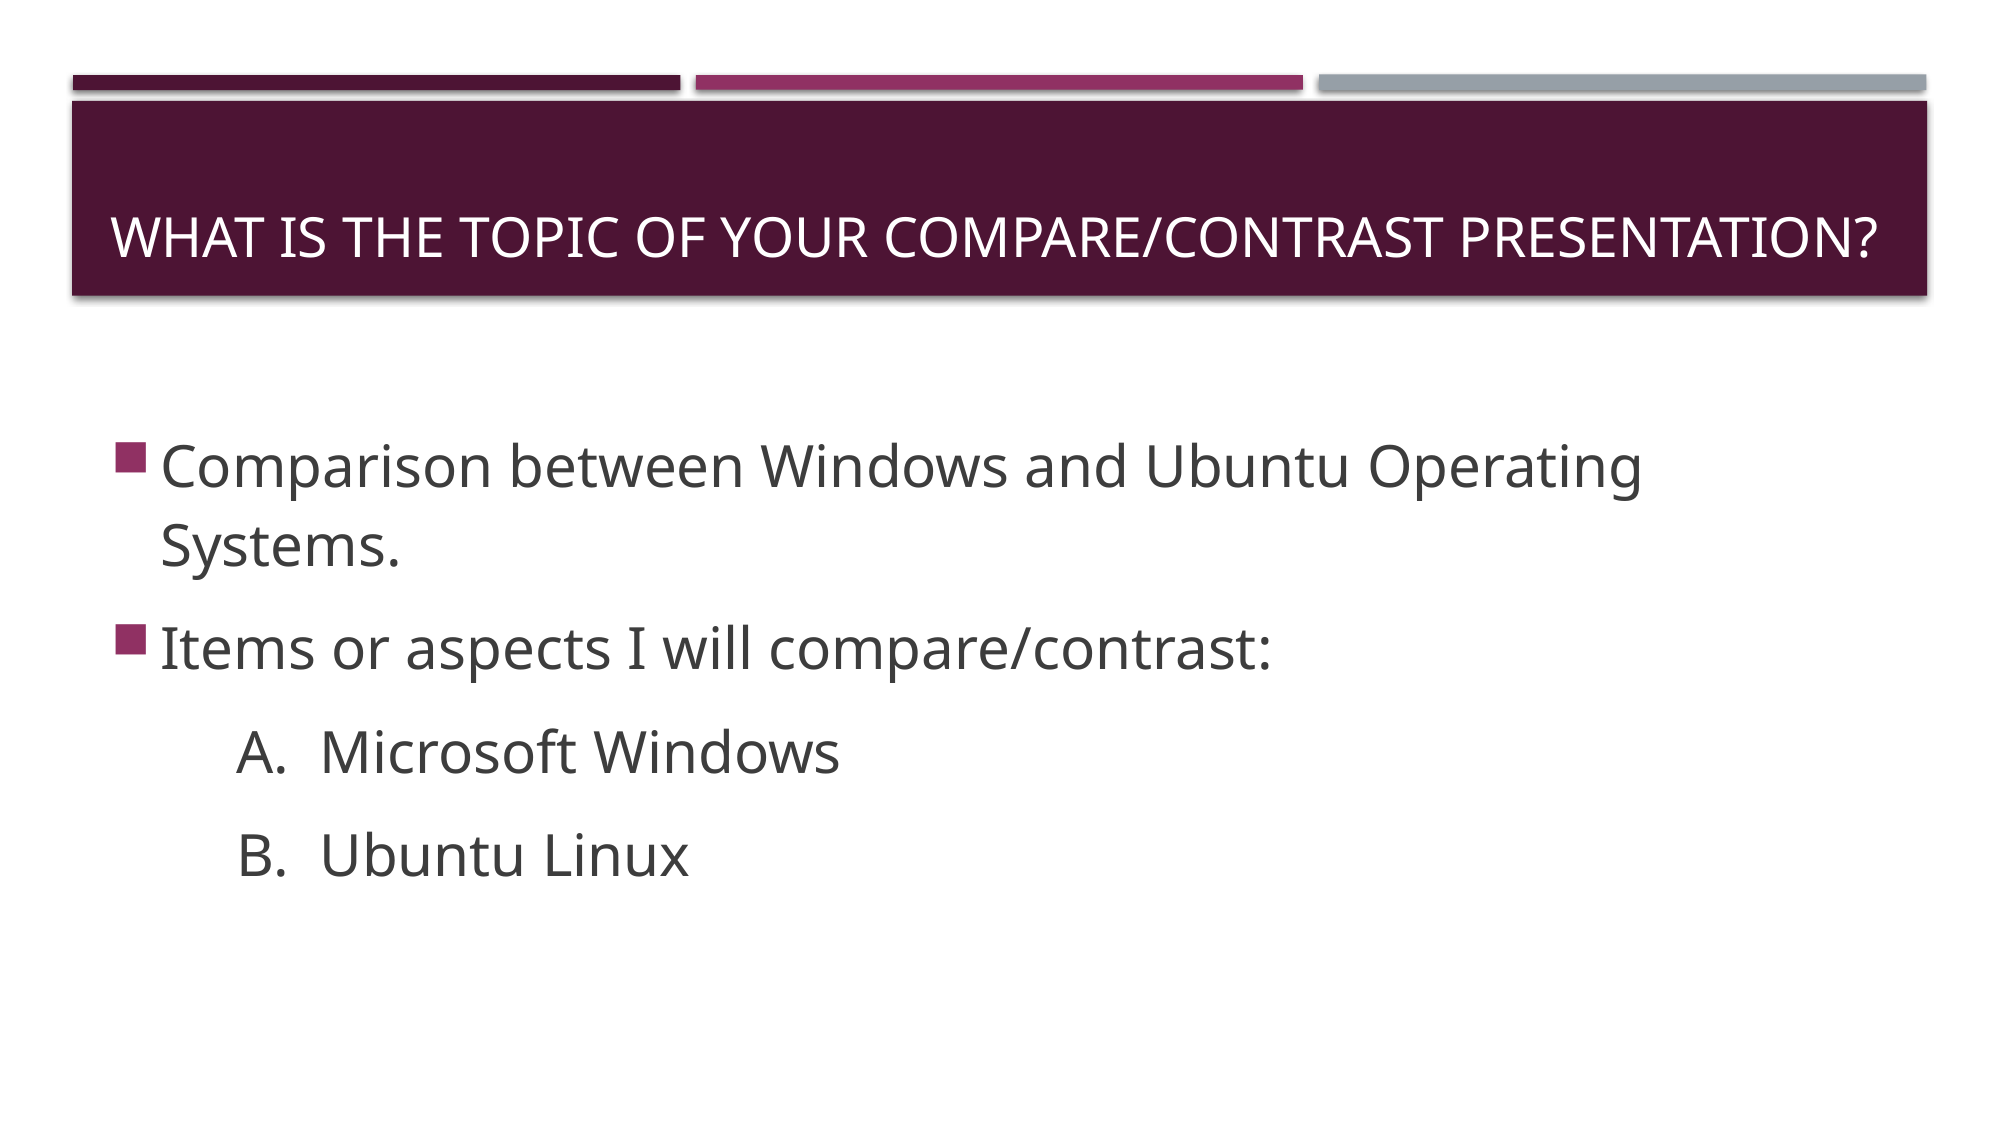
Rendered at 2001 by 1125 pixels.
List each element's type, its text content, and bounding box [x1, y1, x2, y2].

title What is The Topic of Your Compare/contrast presentation? [95, 115, 1905, 282]
list Comparison between Windows and Ubuntu Operating Systems. Items or aspects I will compare/contrast: A. Microsoft Windows B. Ubuntu Linux [95, 357, 1905, 961]
